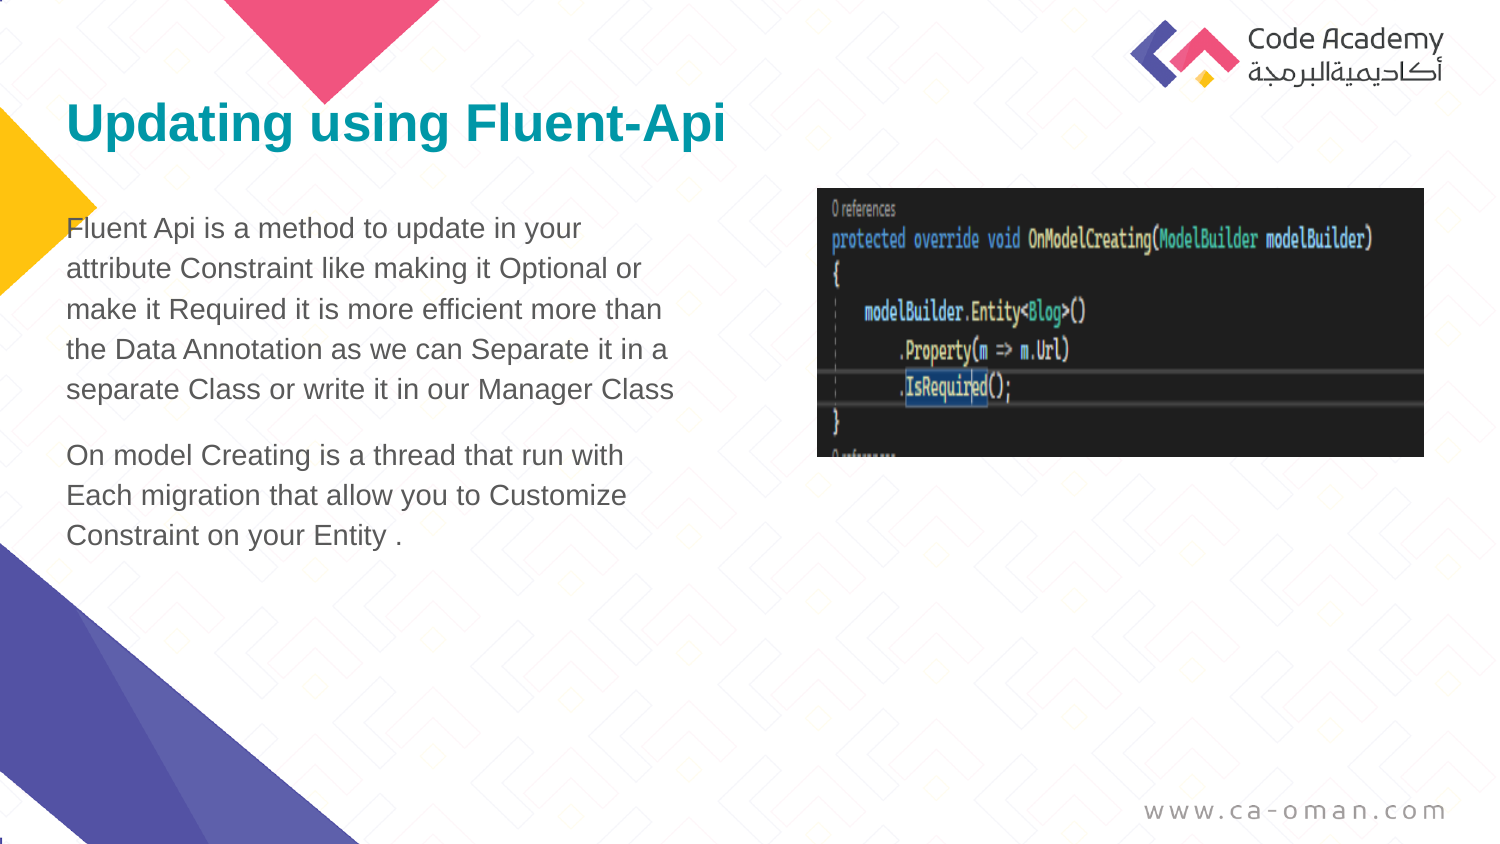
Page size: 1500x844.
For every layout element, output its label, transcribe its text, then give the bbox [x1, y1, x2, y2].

title Updating using Fluent-Api [51, 72, 1449, 167]
picture [0, 0, 1500, 844]
list Fluent Api is a method to update in your attribute Constraint like making it Optional or make it Required it is more efficient more than the Data Annotation as we can Separate it in a separate Class or write it in our Manager Class On model Creating is a thread that run with Each migration that allow you to Customize Constraint on your Entity . [51, 189, 708, 750]
